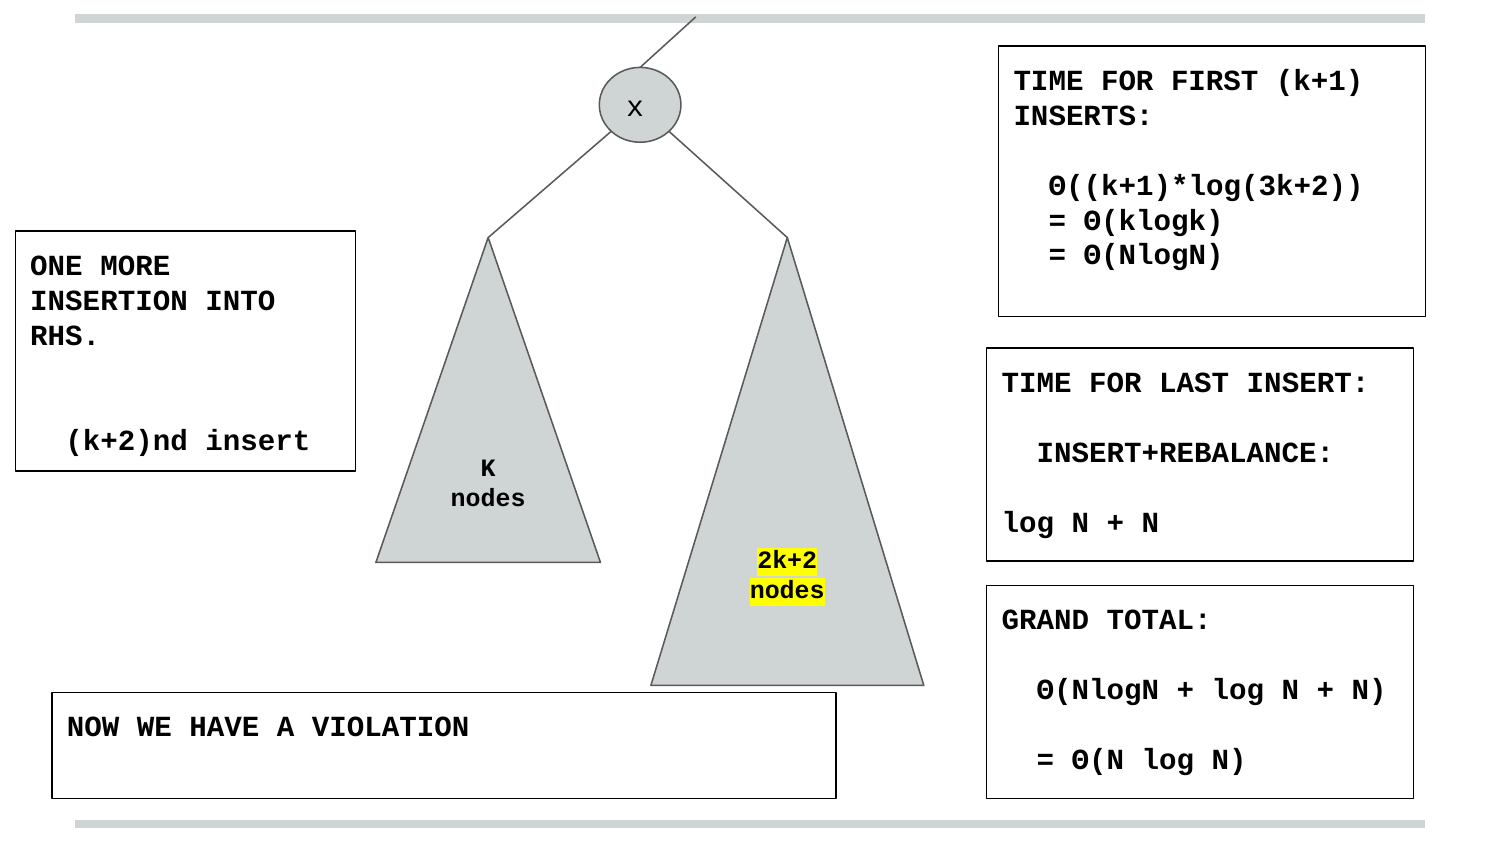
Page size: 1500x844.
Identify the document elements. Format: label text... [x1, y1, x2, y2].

text_box x [599, 67, 681, 143]
text_box K nodes [375, 244, 601, 563]
text_box TIME FOR FIRST (k+1) INSERTS: Θ((k+1)*log(3k+2)) = Θ(klogk) = Θ(NlogN) [998, 45, 1426, 317]
text_box GRAND TOTAL: Θ(NlogN + log N + N) = Θ(N log N) [986, 585, 1414, 799]
text_box TIME FOR LAST INSERT: INSERT+REBALANCE: log N + N [986, 348, 1414, 562]
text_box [639, 16, 697, 68]
text_box NOW WE HAVE A VIOLATION [51, 692, 836, 799]
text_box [487, 131, 612, 238]
text_box 2k+2 nodes [650, 243, 924, 686]
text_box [668, 131, 788, 238]
text_box ONE MORE INSERTION INTO RHS. (k+2)nd insert [15, 231, 356, 472]
